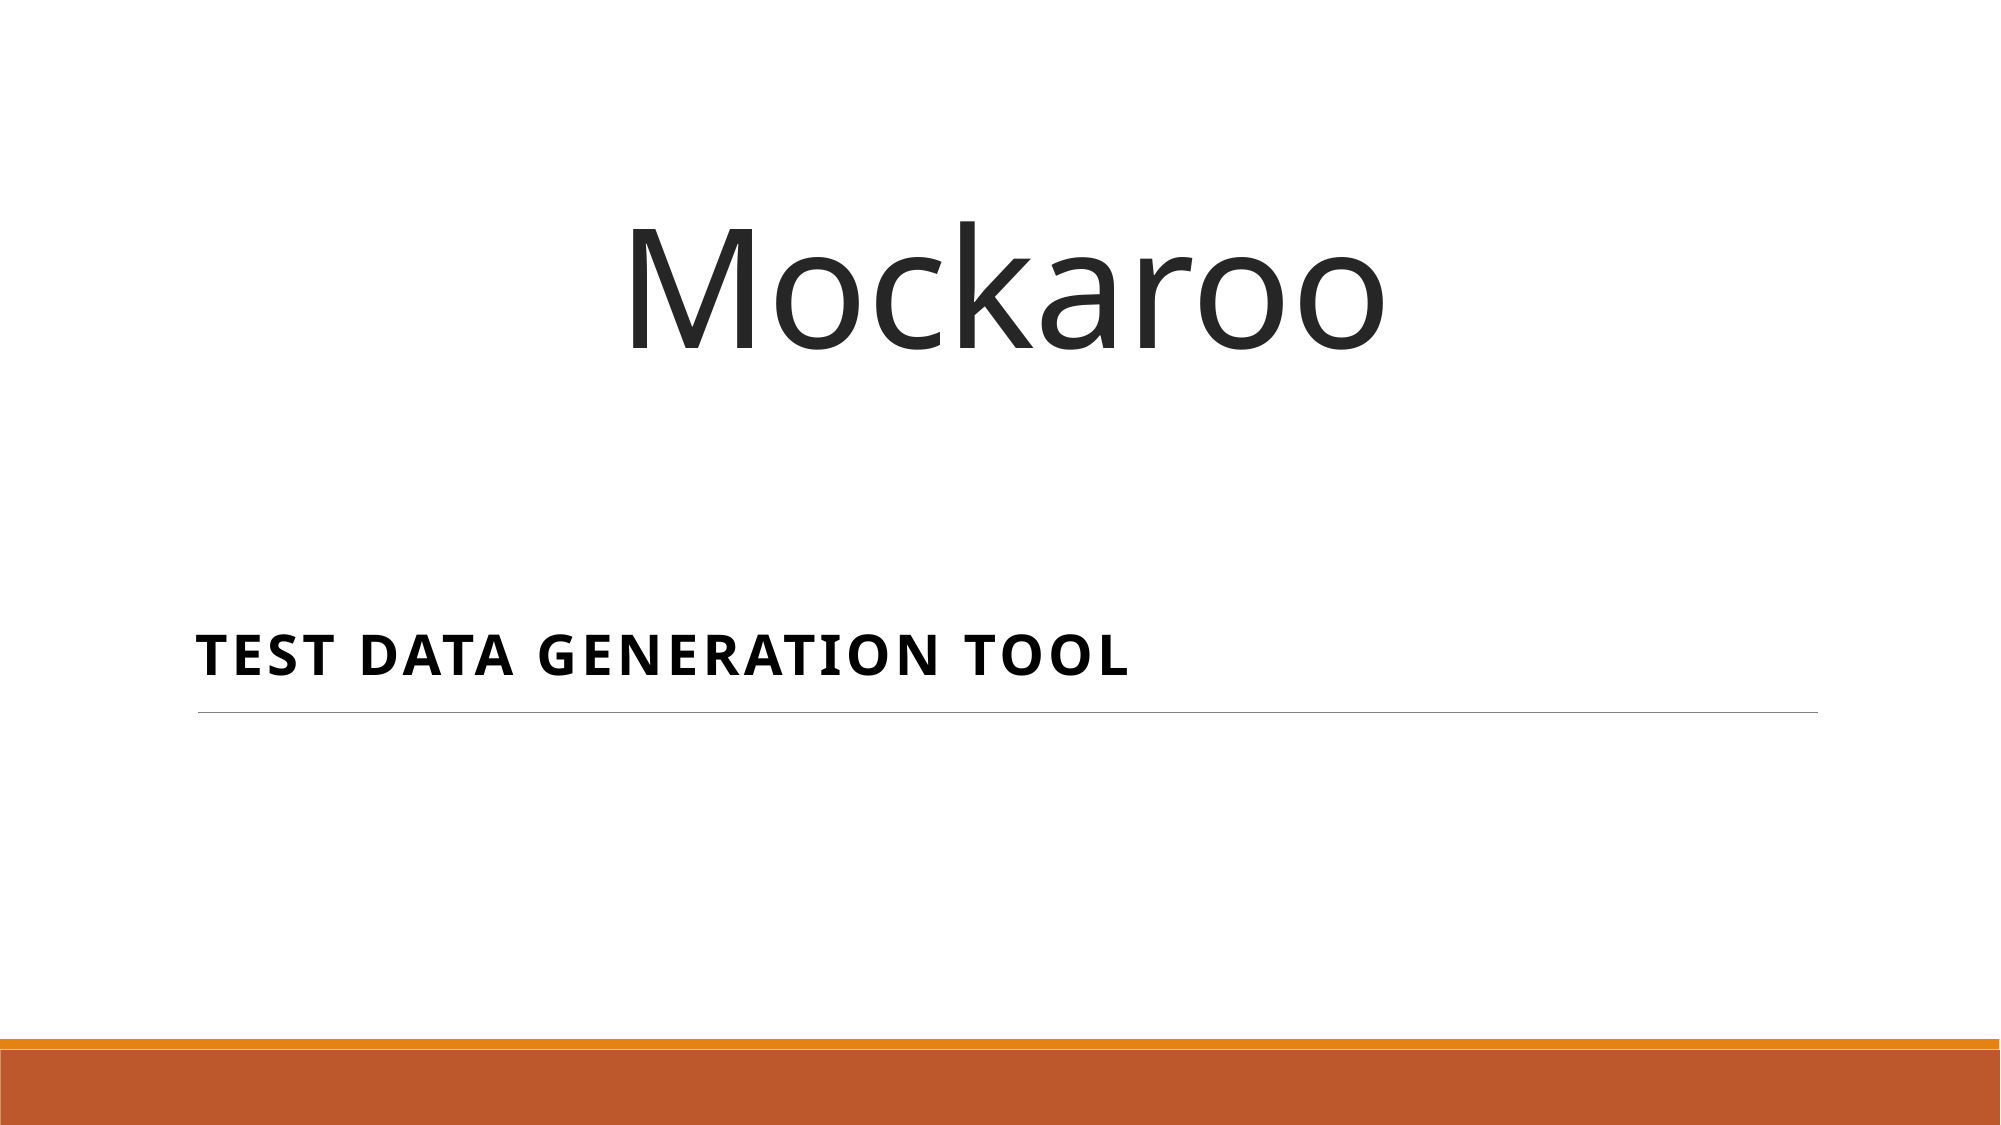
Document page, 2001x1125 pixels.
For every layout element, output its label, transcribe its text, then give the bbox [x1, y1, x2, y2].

subtitle Test Data Generation tool [180, 619, 1830, 807]
title Mockaroo [180, 124, 1830, 390]
